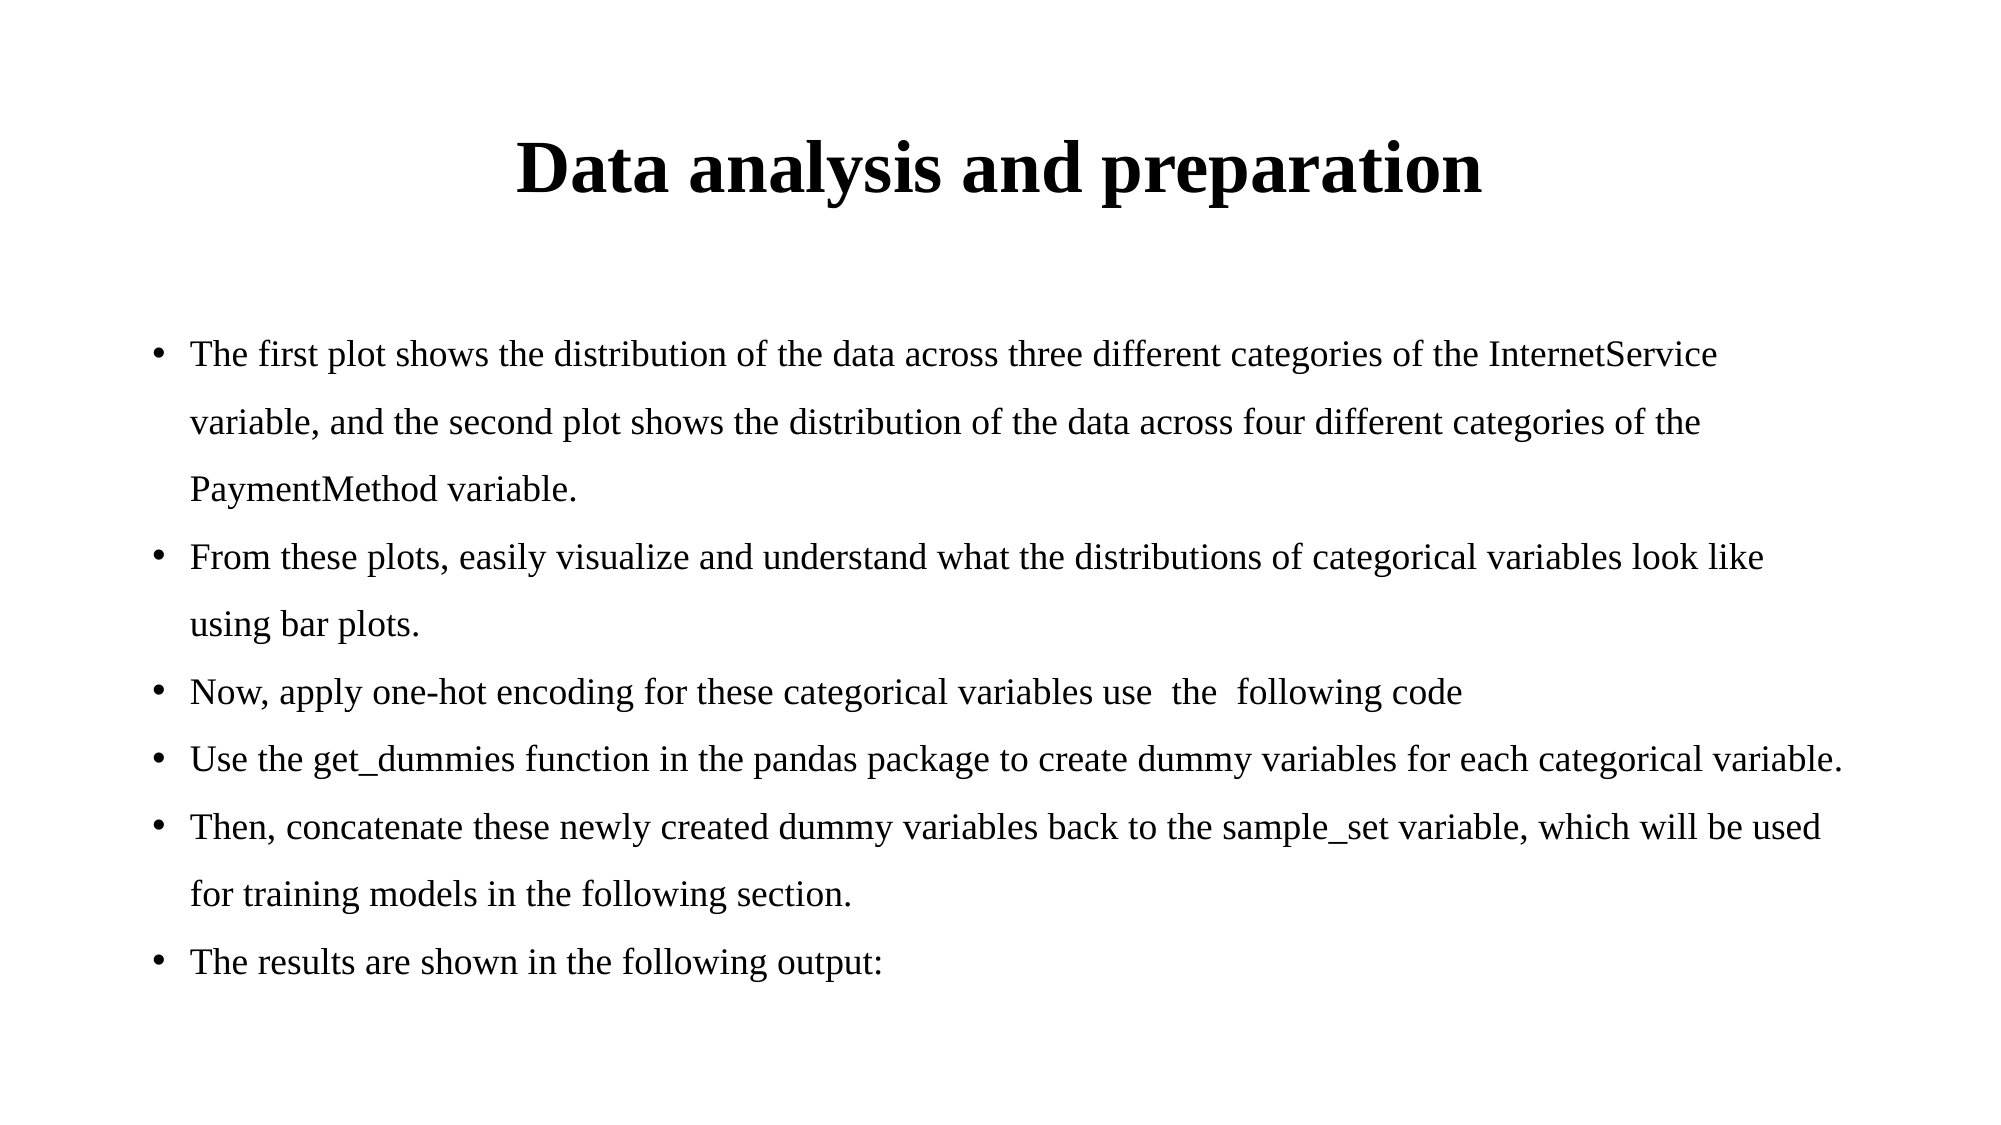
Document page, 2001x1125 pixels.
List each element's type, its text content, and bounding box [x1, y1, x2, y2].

title Data analysis and preparation [137, 59, 1863, 278]
list The first plot shows the distribution of the data across three different categories of the InternetService variable, and the second plot shows the distribution of the data across four different categories of the PaymentMethod variable. From these plots, easily visualize and understand what the distributions of categorical variables look like using bar plots. Now, apply one-hot encoding for these categorical variables use the following code Use the get_dummies function in the pandas package to create dummy variables for each categorical variable. Then, concatenate these newly created dummy variables back to the sample_set variable, which will be used for training models in the following section. The results are shown in the following output: [137, 299, 1863, 1014]
